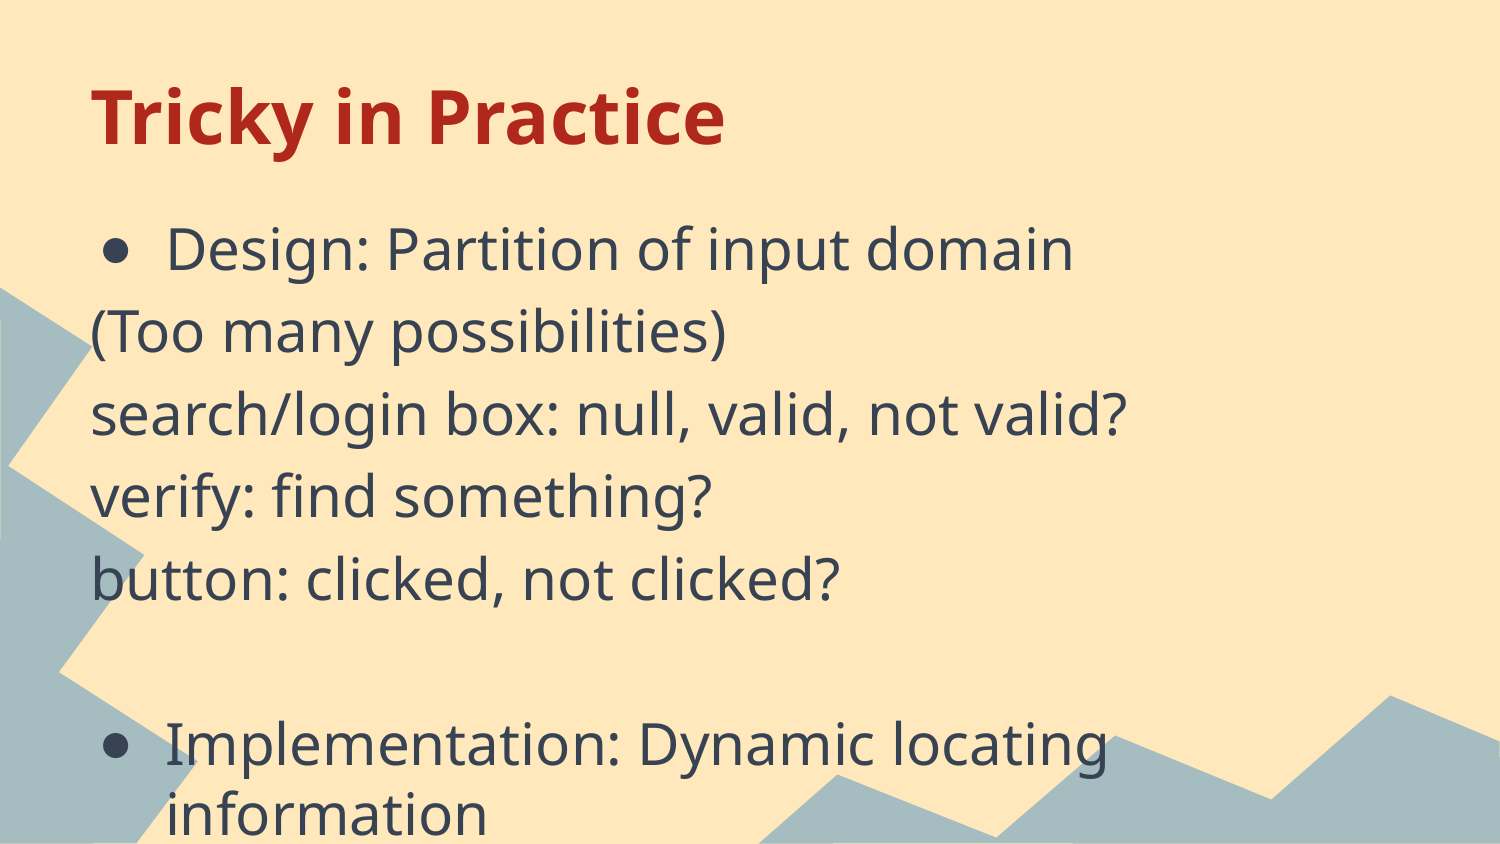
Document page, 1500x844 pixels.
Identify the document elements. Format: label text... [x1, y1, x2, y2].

title Tricky in Practice [75, 33, 1425, 175]
list Design: Partition of input domain (Too many possibilities) search/login box: null, valid, not valid? verify: find something? button: clicked, not clicked? Implementation: Dynamic locating information [75, 196, 1425, 808]
